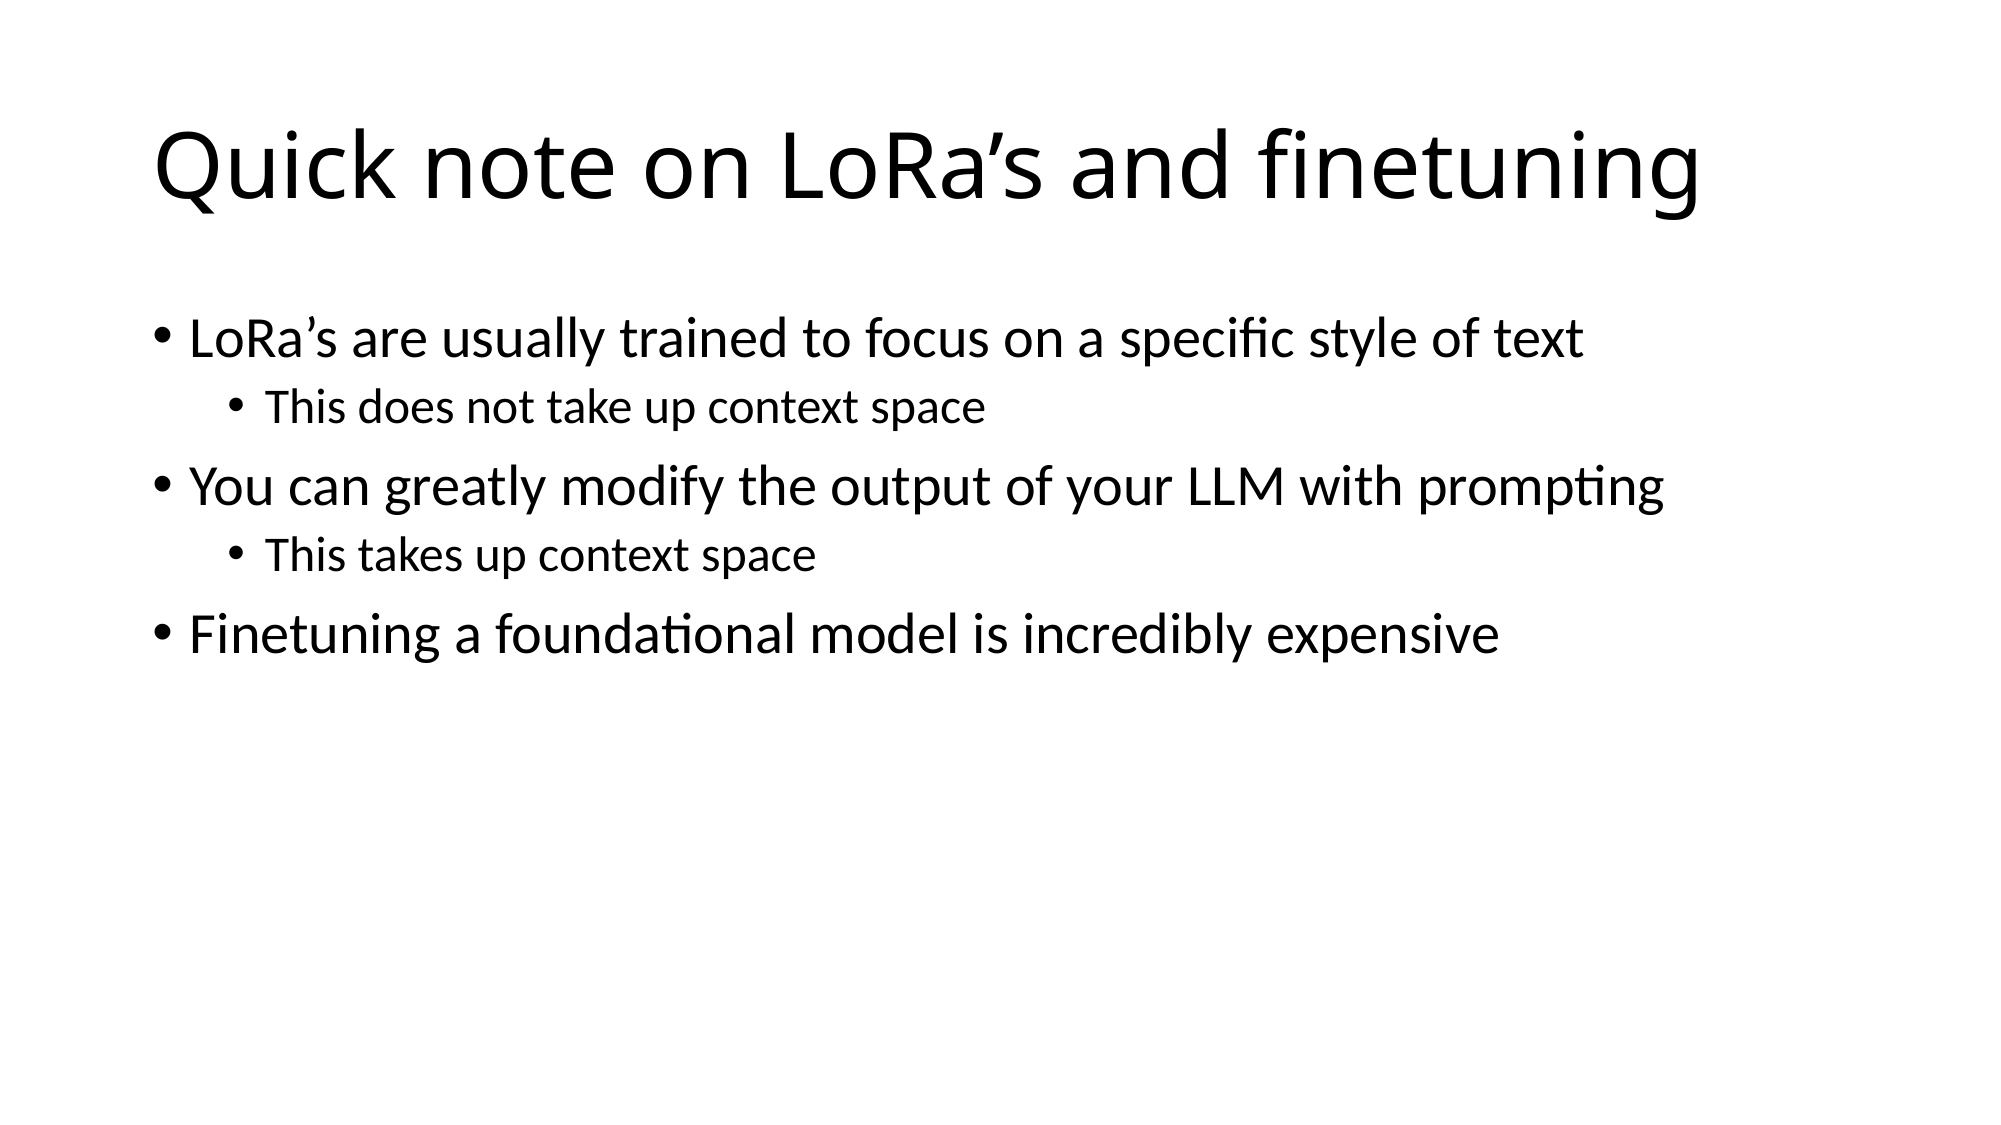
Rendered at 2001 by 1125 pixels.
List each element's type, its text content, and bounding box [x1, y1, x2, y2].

list LoRa’s are usually trained to focus on a specific style of text This does not take up context space You can greatly modify the output of your LLM with prompting This takes up context space Finetuning a foundational model is incredibly expensive [137, 299, 1863, 1014]
title Quick note on LoRa’s and finetuning [137, 59, 1863, 278]
